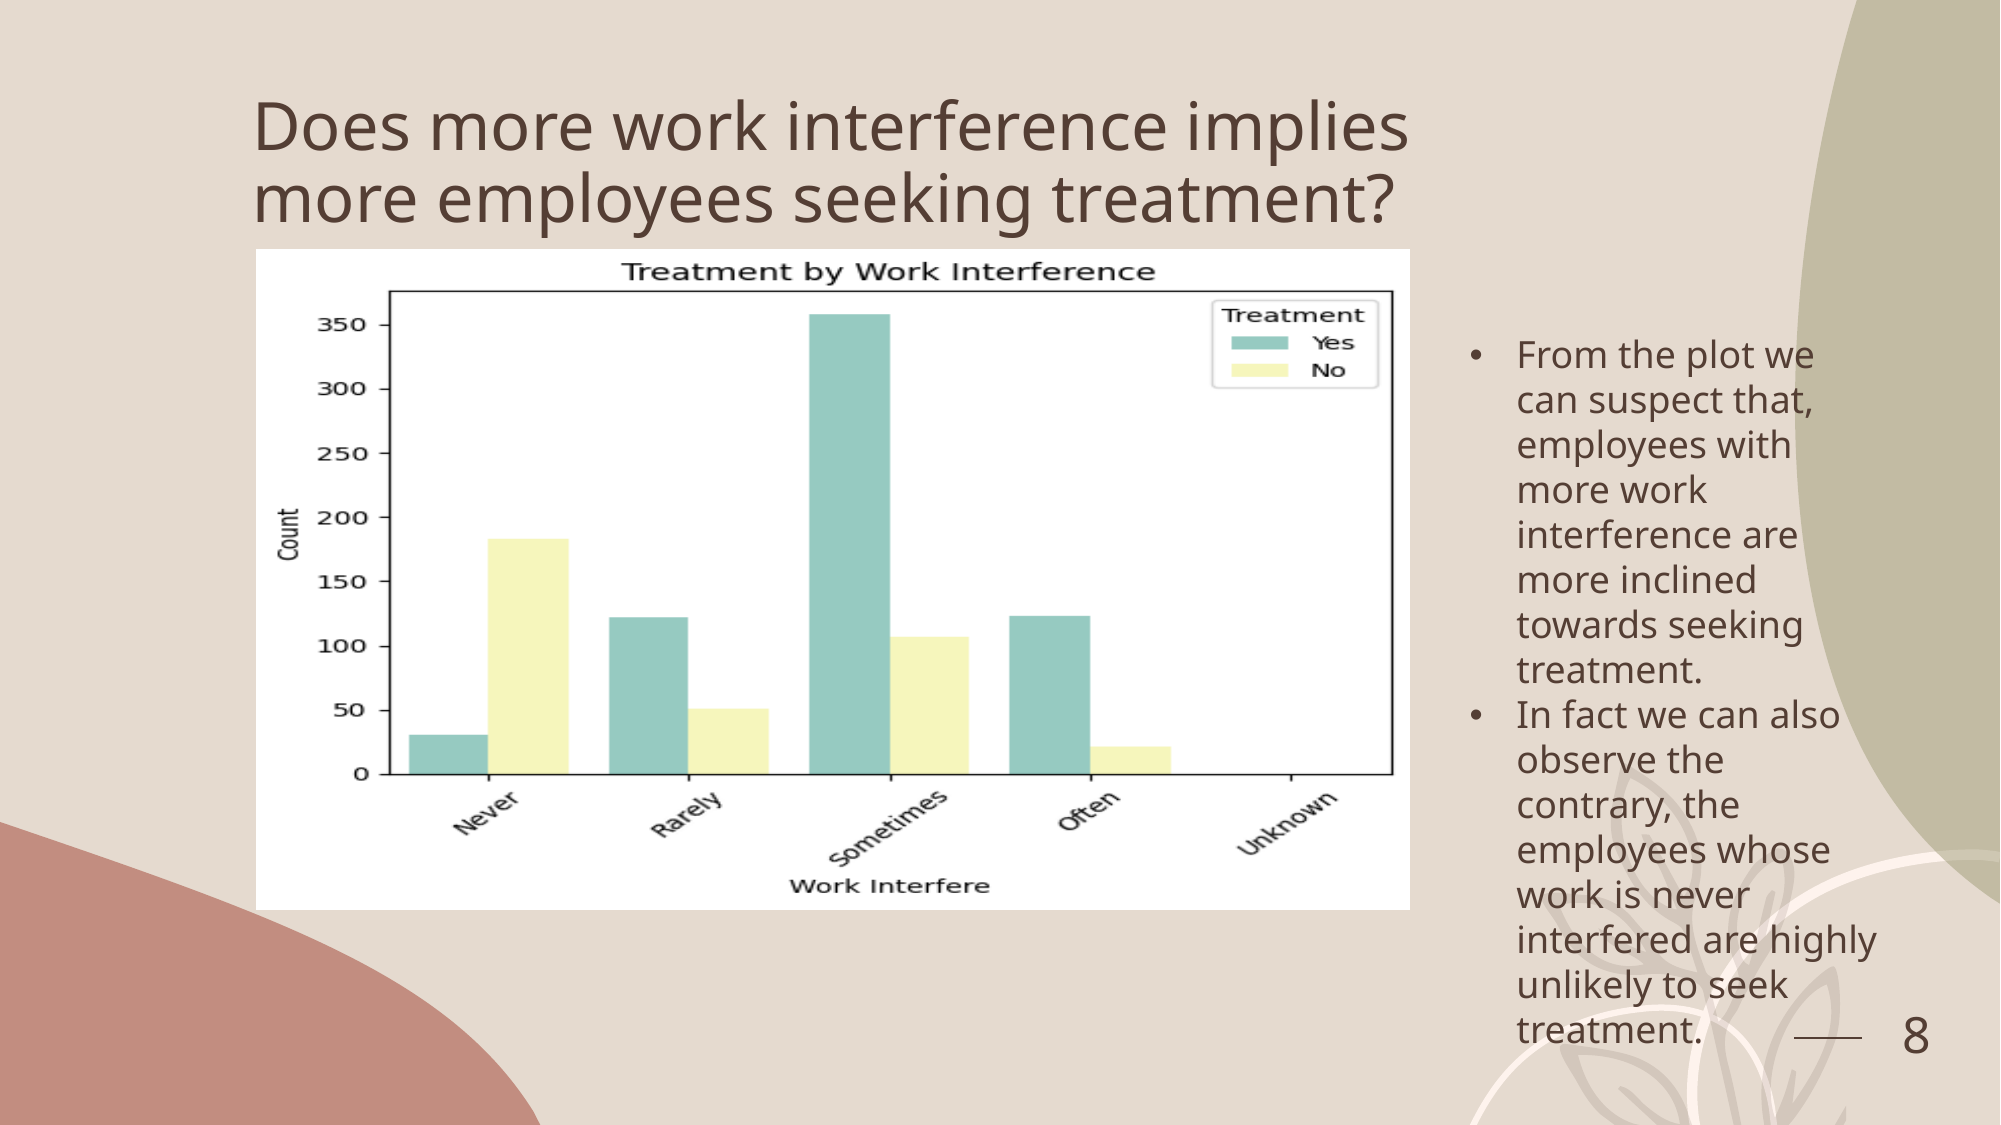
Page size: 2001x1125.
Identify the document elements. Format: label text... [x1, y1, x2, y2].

picture [256, 249, 1410, 910]
text_box From the plot we can suspect that, employees with more work interference are more inclined towards seeking treatment. In fact we can also observe the contrary, the employees whose work is never interfered are highly unlikely to seek treatment. [1454, 324, 1894, 1059]
title Does more work interference implies more employees seeking treatment? [237, 174, 1474, 325]
slide_number 8 [1862, 964, 1971, 1112]
